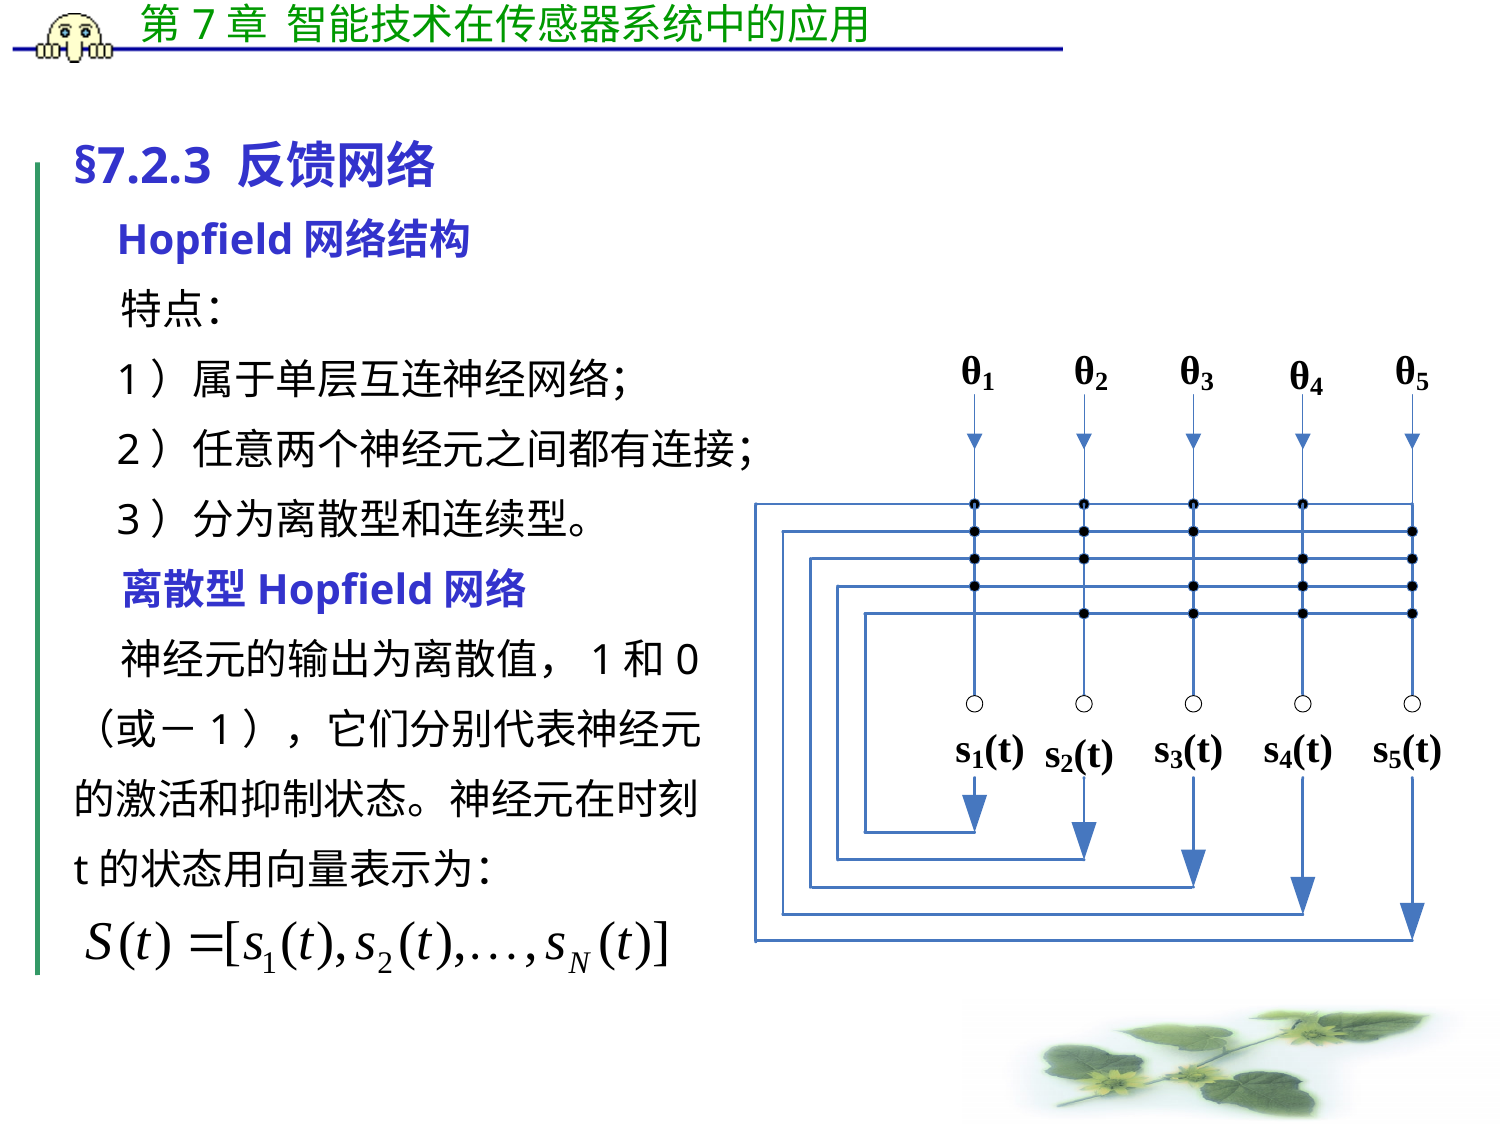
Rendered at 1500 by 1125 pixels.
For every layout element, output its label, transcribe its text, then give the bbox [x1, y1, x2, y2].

picture [752, 25, 760, 35]
picture [312, 13, 320, 19]
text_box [749, 337, 1447, 948]
picture [962, 999, 1500, 1125]
picture [838, 20, 848, 27]
picture [633, 13, 646, 17]
picture [605, 32, 612, 38]
picture [838, 13, 848, 17]
picture [711, 14, 723, 26]
text_box §7.2.3 反馈网络 Hopfield网络结构 特点： 1）属于单层互连神经网络； 2）任意两个神经元之间都有连接； 3）分为离散型和连续型。 离散型Hopfield网络 神经元的输出为离散值，1和0 （或－1），它们分别代表神经元 的激活和抑制状态。神经元在时刻 t的状态用向量表示为： [58, 101, 1500, 971]
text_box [76, 904, 680, 987]
picture [565, 13, 571, 20]
picture [726, 14, 738, 26]
picture [752, 13, 760, 22]
picture [852, 13, 863, 17]
picture [587, 32, 594, 38]
picture [391, 23, 404, 32]
picture [12, 13, 1063, 63]
picture [852, 20, 863, 27]
